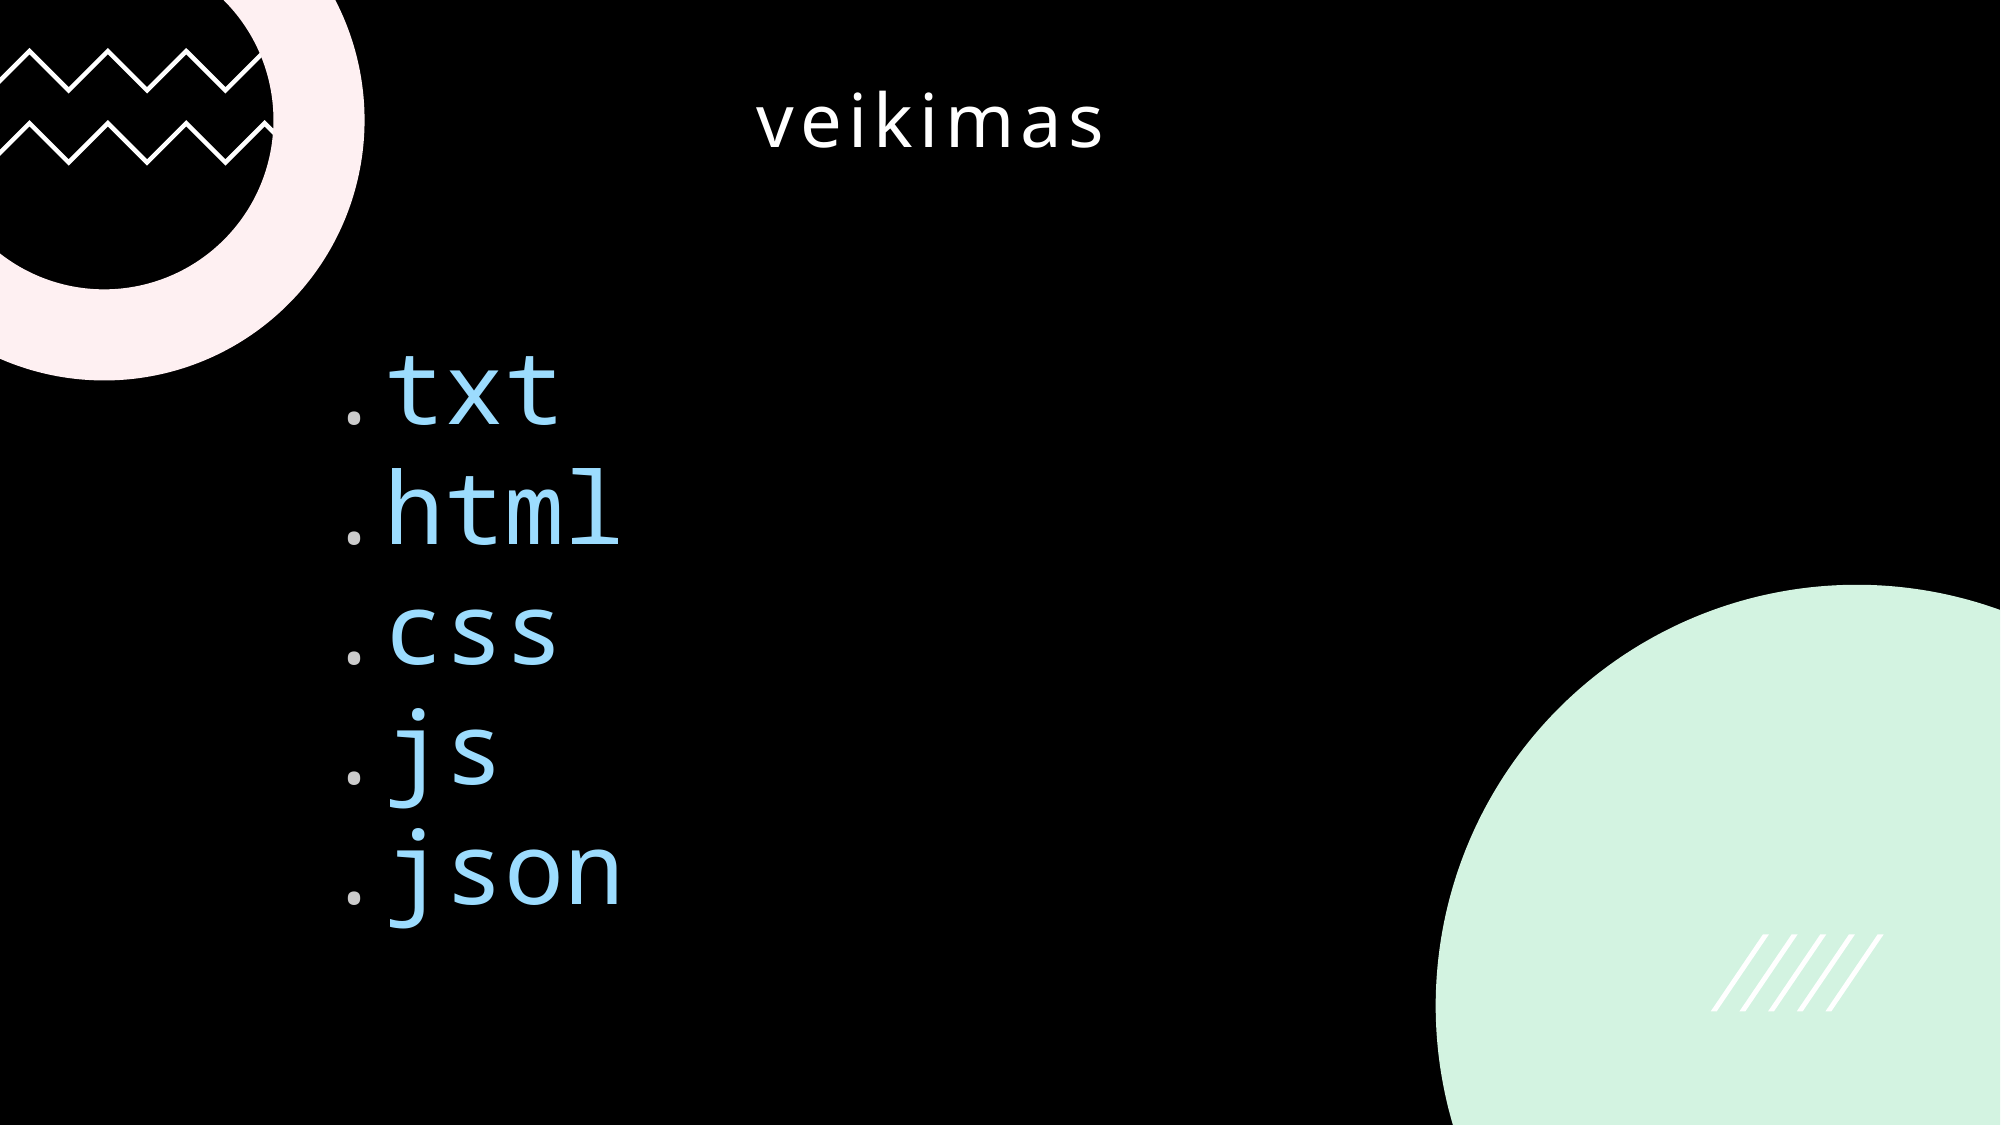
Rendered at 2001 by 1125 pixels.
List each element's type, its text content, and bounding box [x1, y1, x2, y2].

title veikimas [486, 65, 1375, 171]
text_box .txt .html .css .js .json [309, 317, 1125, 1052]
